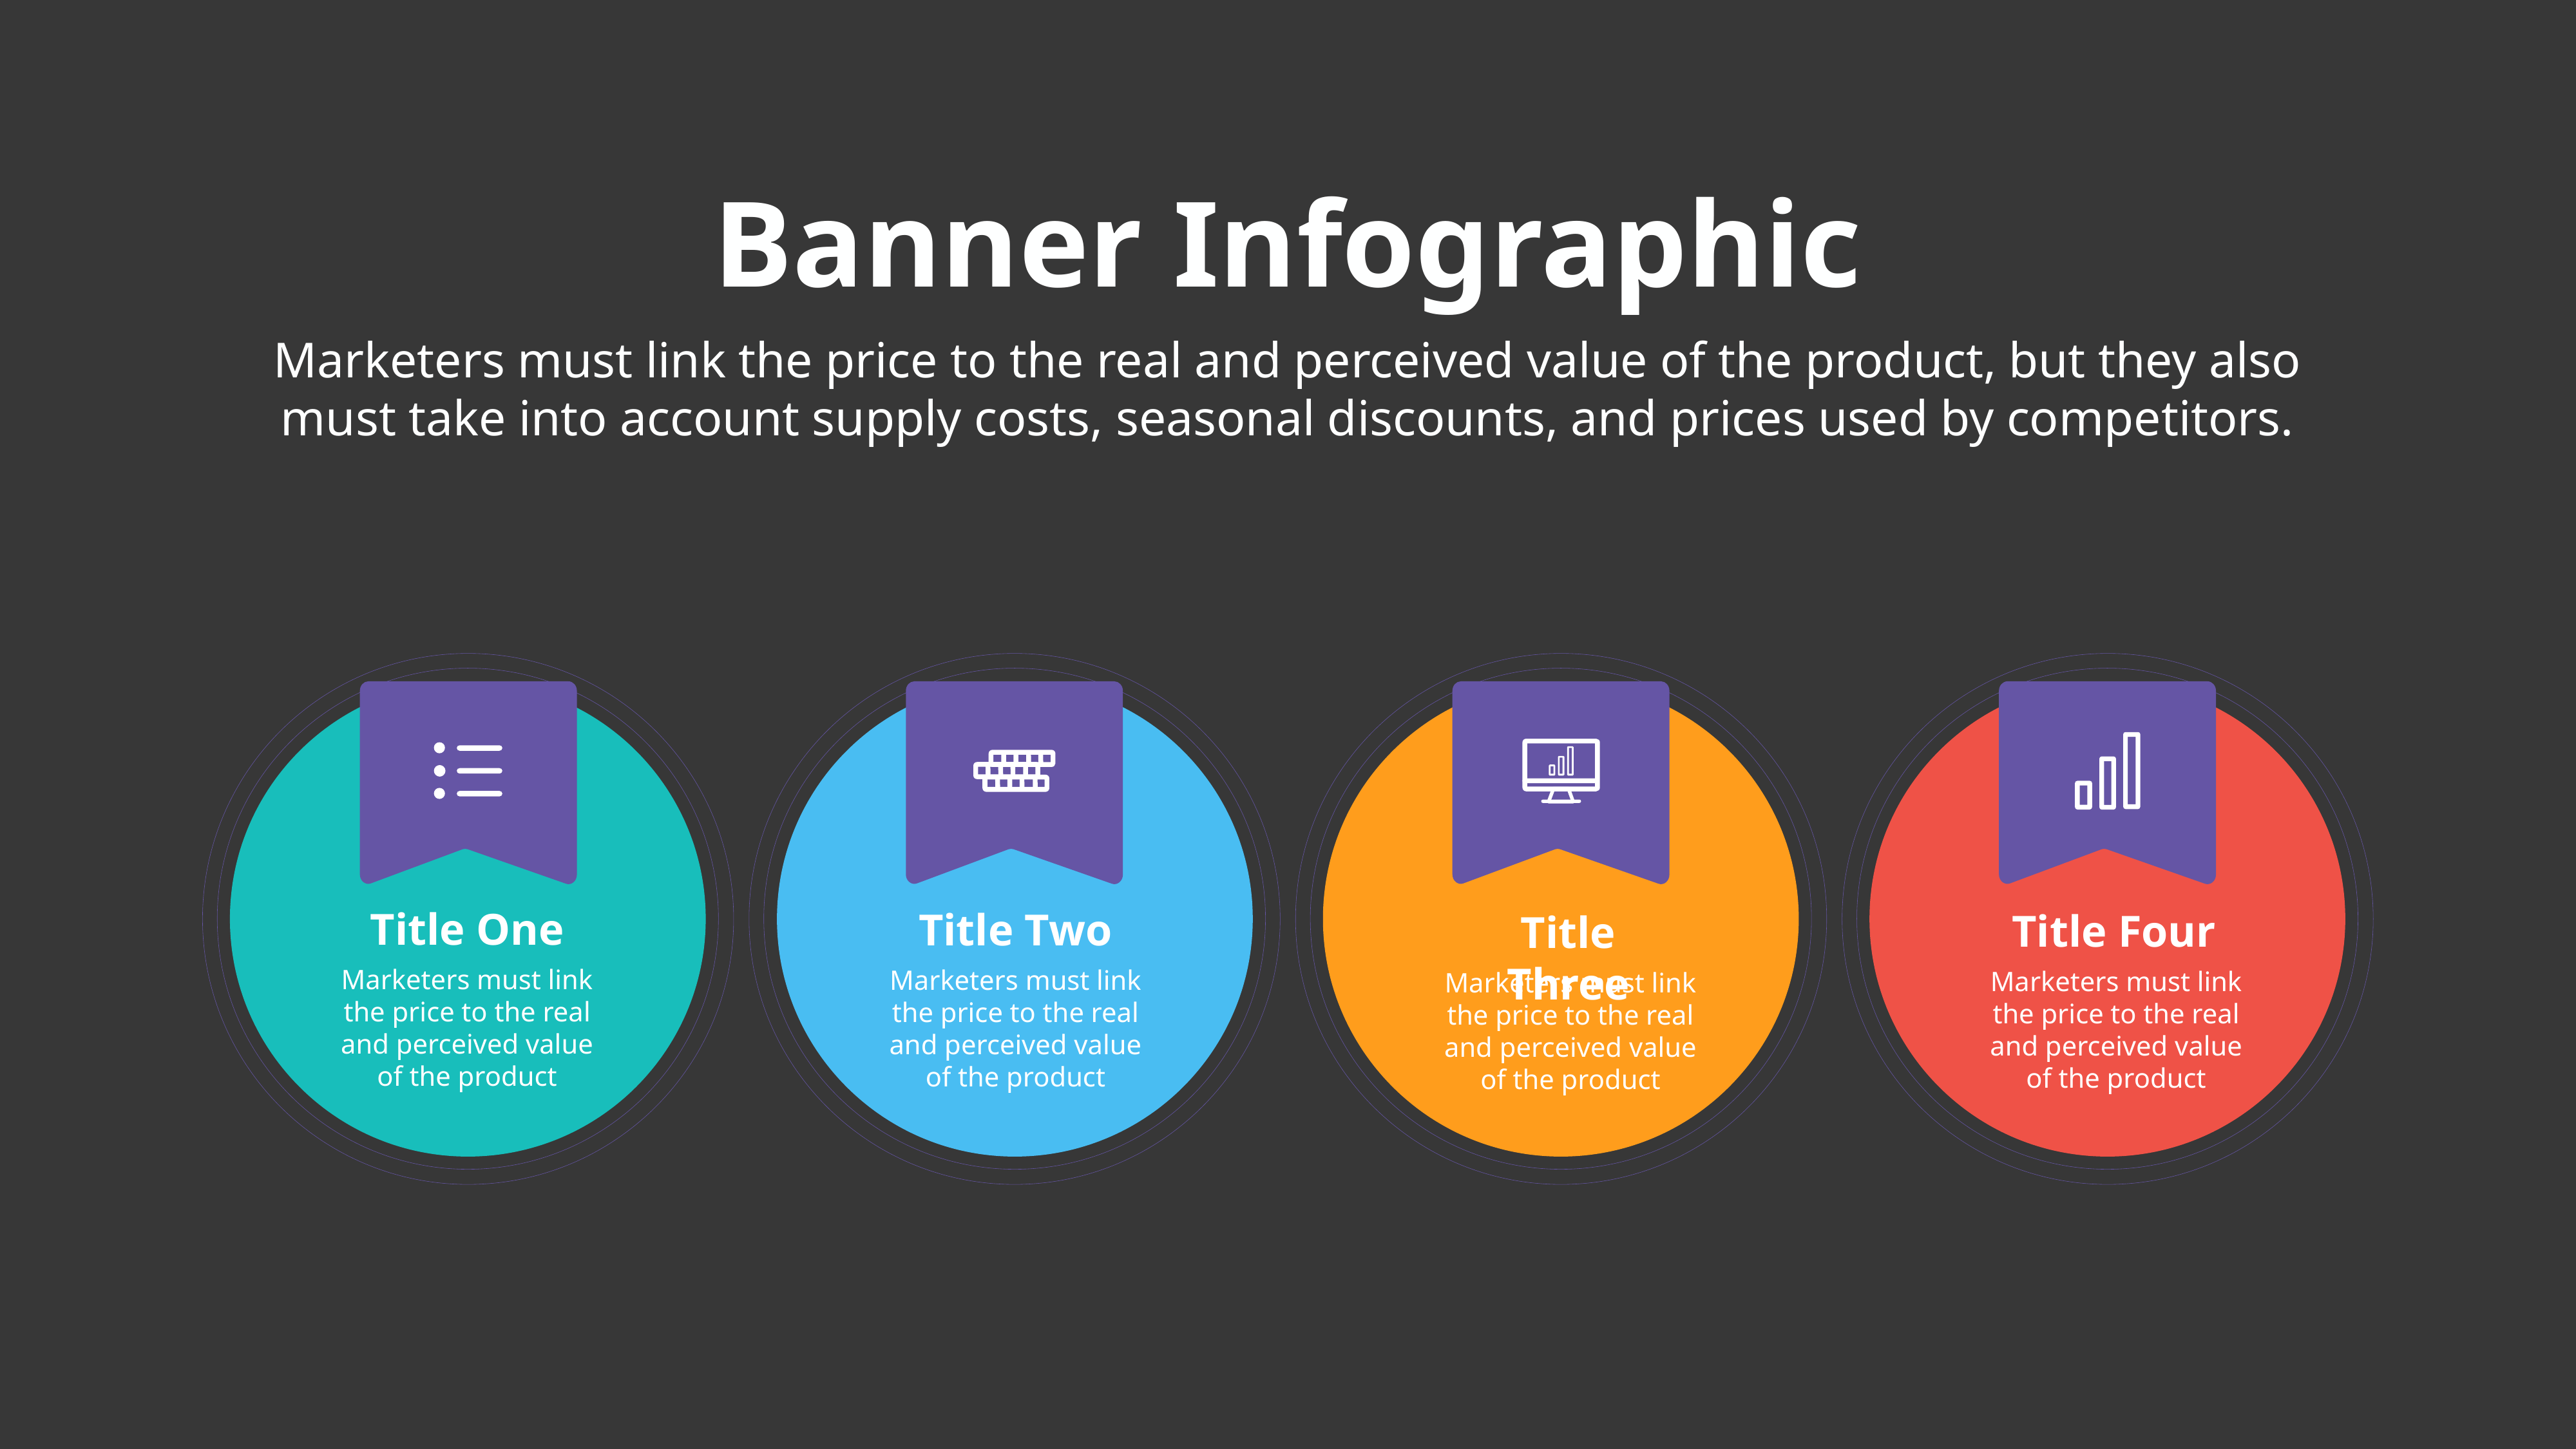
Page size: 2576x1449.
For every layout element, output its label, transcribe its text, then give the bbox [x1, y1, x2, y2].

text_box [1842, 653, 2374, 1185]
text_box Marketers must link the price to the real and perceived value of the product [320, 958, 614, 1097]
text_box [1522, 739, 1600, 791]
text_box [434, 788, 445, 799]
text_box [2099, 756, 2116, 810]
text_box Marketers must link the price to the real and perceived value of the product [1969, 960, 2263, 1099]
text_box [2075, 781, 2092, 810]
text_box [1522, 778, 1599, 784]
text_box [982, 774, 1049, 792]
text_box Title Four [1999, 899, 2229, 960]
text_box [973, 762, 1040, 779]
text_box Title One [352, 897, 582, 958]
text_box [1007, 779, 1013, 791]
text_box [1026, 750, 1031, 766]
text_box [457, 768, 502, 774]
text_box [1567, 746, 1574, 776]
text_box Title Two [901, 898, 1130, 958]
text_box [202, 653, 734, 1185]
text_box [457, 791, 502, 797]
text_box [1575, 799, 1581, 803]
text_box [1001, 750, 1007, 766]
text_box [998, 767, 1004, 778]
text_box [1295, 653, 1827, 1185]
text_box Marketers must link the price to the real and perceived value of the product, but they also must take into account supply costs, seasonal discounts, and prices used by competitors. [215, 325, 2361, 450]
text_box [985, 762, 991, 778]
text_box [1019, 779, 1025, 791]
text_box Marketers must link the price to the real and perceived value of the product [868, 958, 1163, 1097]
text_box [906, 681, 1123, 884]
text_box [1549, 764, 1556, 776]
text_box [434, 742, 445, 753]
text_box [1038, 750, 1044, 766]
text_box [1033, 779, 1038, 791]
text_box [1010, 767, 1016, 778]
text_box [1541, 799, 1547, 803]
text_box [1558, 755, 1565, 776]
text_box [749, 653, 1281, 1185]
text_box Title Three [1454, 900, 1683, 961]
text_box [1999, 681, 2217, 884]
text_box Marketers must link the price to the real and perceived value of the product [1424, 961, 1717, 1099]
text_box [2123, 732, 2141, 810]
text_box [988, 750, 1056, 767]
text_box [995, 779, 1000, 791]
text_box [1023, 767, 1028, 778]
text_box [1547, 786, 1575, 804]
text_box [457, 745, 502, 751]
text_box [434, 765, 446, 777]
text_box [1452, 681, 1670, 884]
text_box Banner Infographic [703, 164, 1872, 316]
text_box [1013, 750, 1018, 766]
text_box [359, 681, 577, 884]
